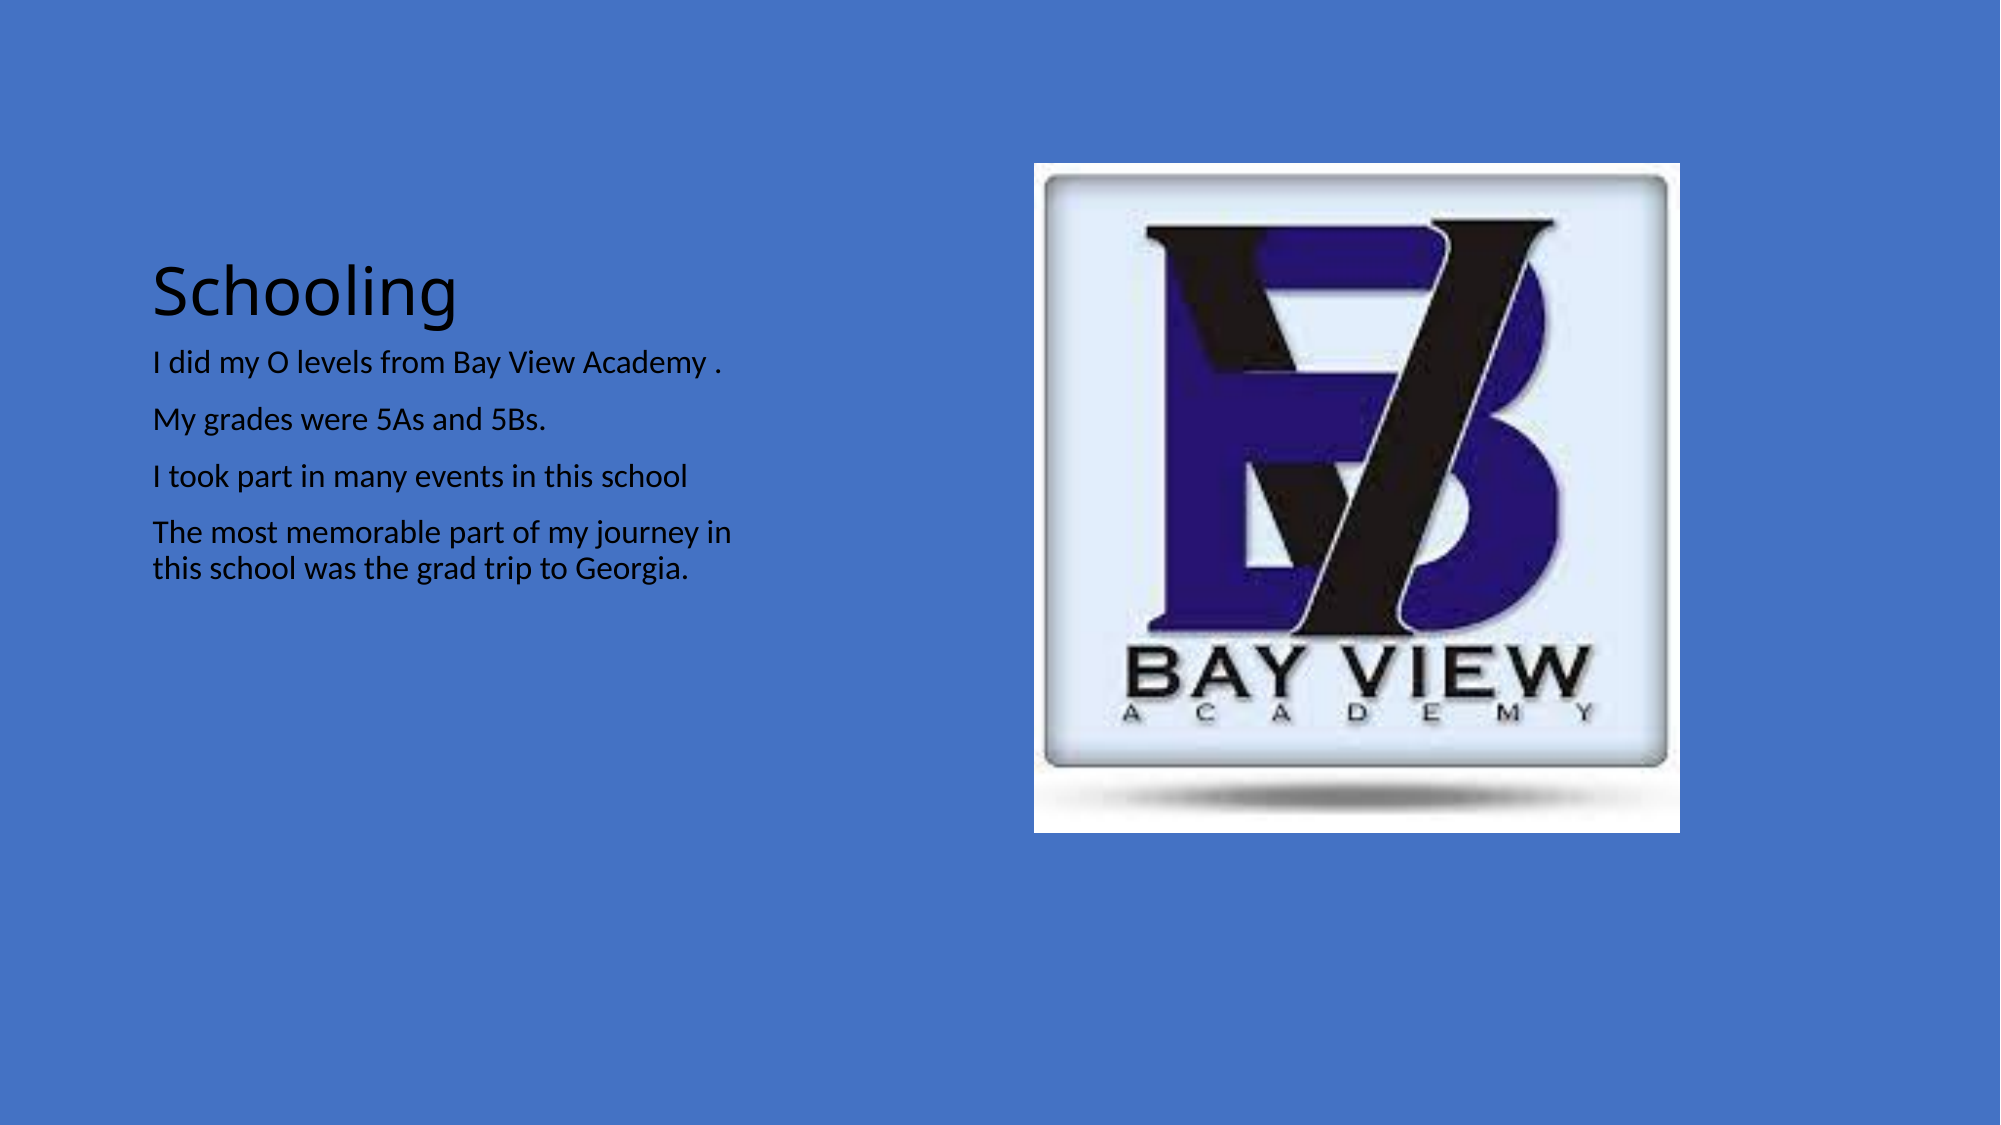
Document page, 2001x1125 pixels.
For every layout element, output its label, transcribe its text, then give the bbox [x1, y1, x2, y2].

title Schooling [137, 75, 783, 337]
list I did my O levels from Bay View Academy . My grades were 5As and 5Bs. I took part in many events in this school The most memorable part of my journey in this school was the grad trip to Georgia. [137, 337, 783, 643]
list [1034, 163, 1680, 833]
